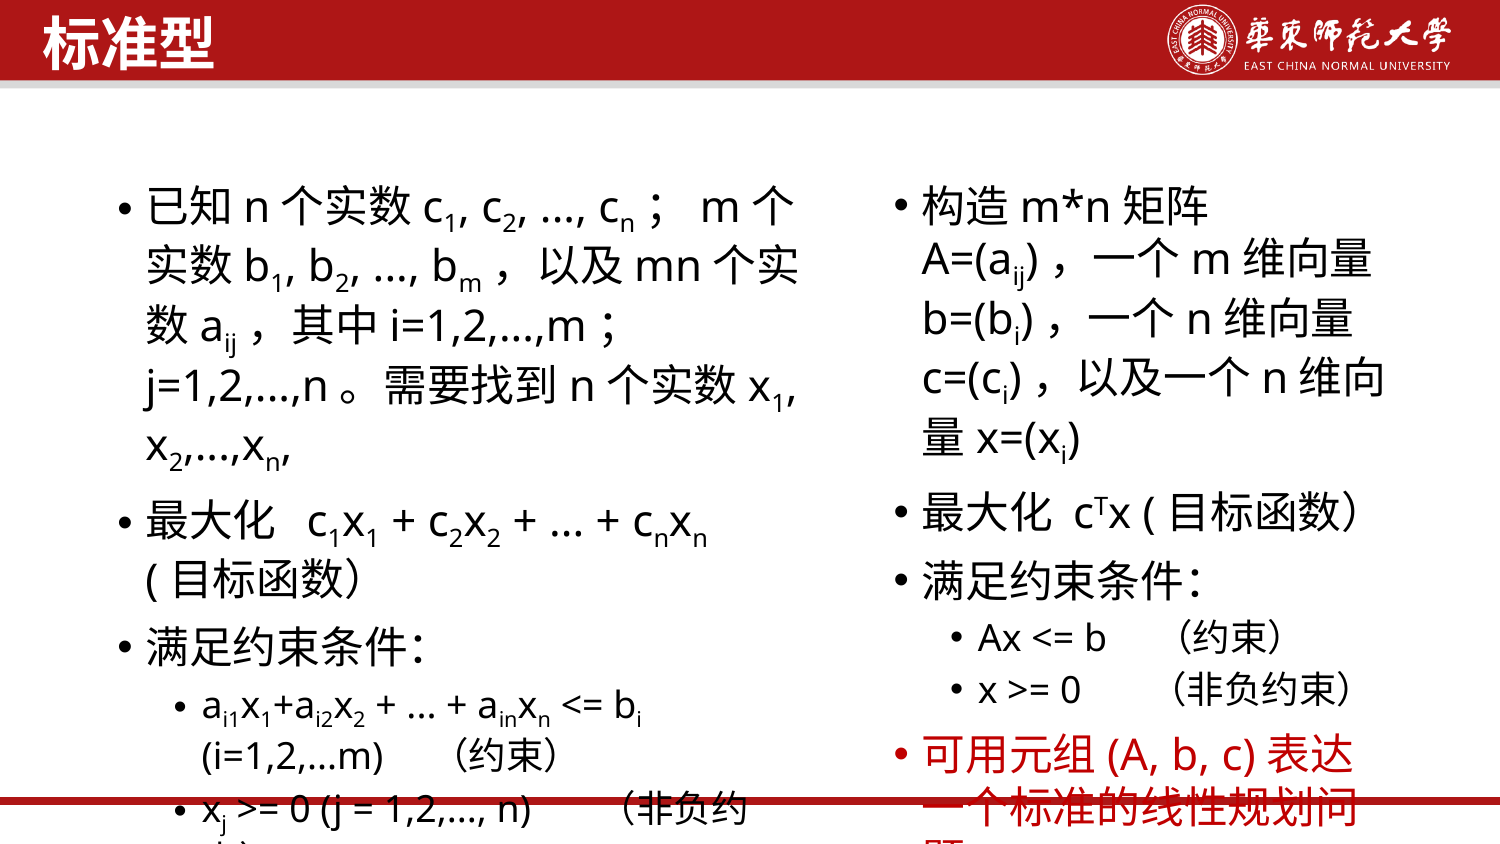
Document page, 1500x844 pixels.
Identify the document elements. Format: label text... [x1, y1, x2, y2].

text_box 标准型 [31, 9, 1178, 98]
picture [1113, 0, 1500, 165]
